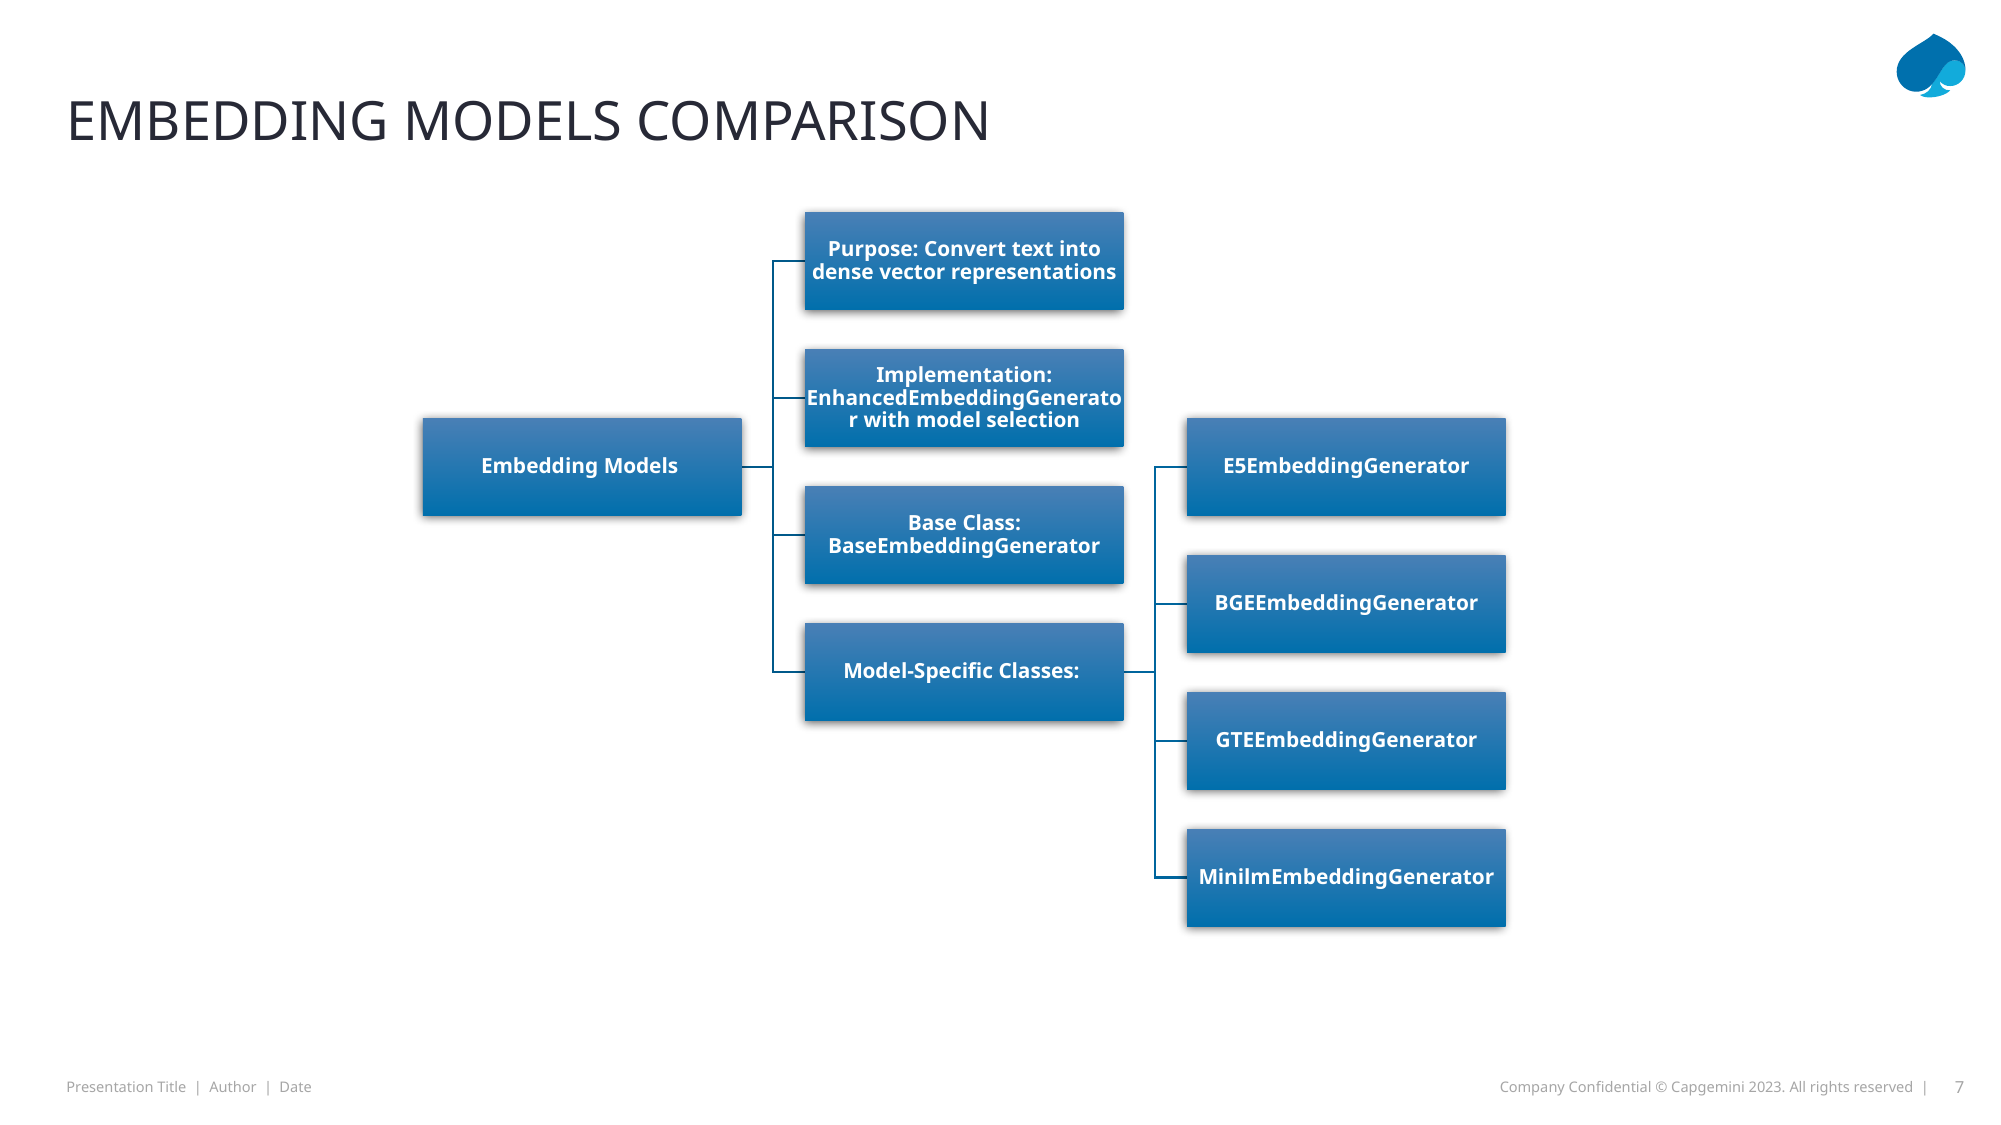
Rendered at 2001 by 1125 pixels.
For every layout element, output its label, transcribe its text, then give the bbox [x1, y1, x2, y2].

title Embedding Models Comparison [66, 63, 1863, 182]
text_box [66, 212, 1863, 927]
